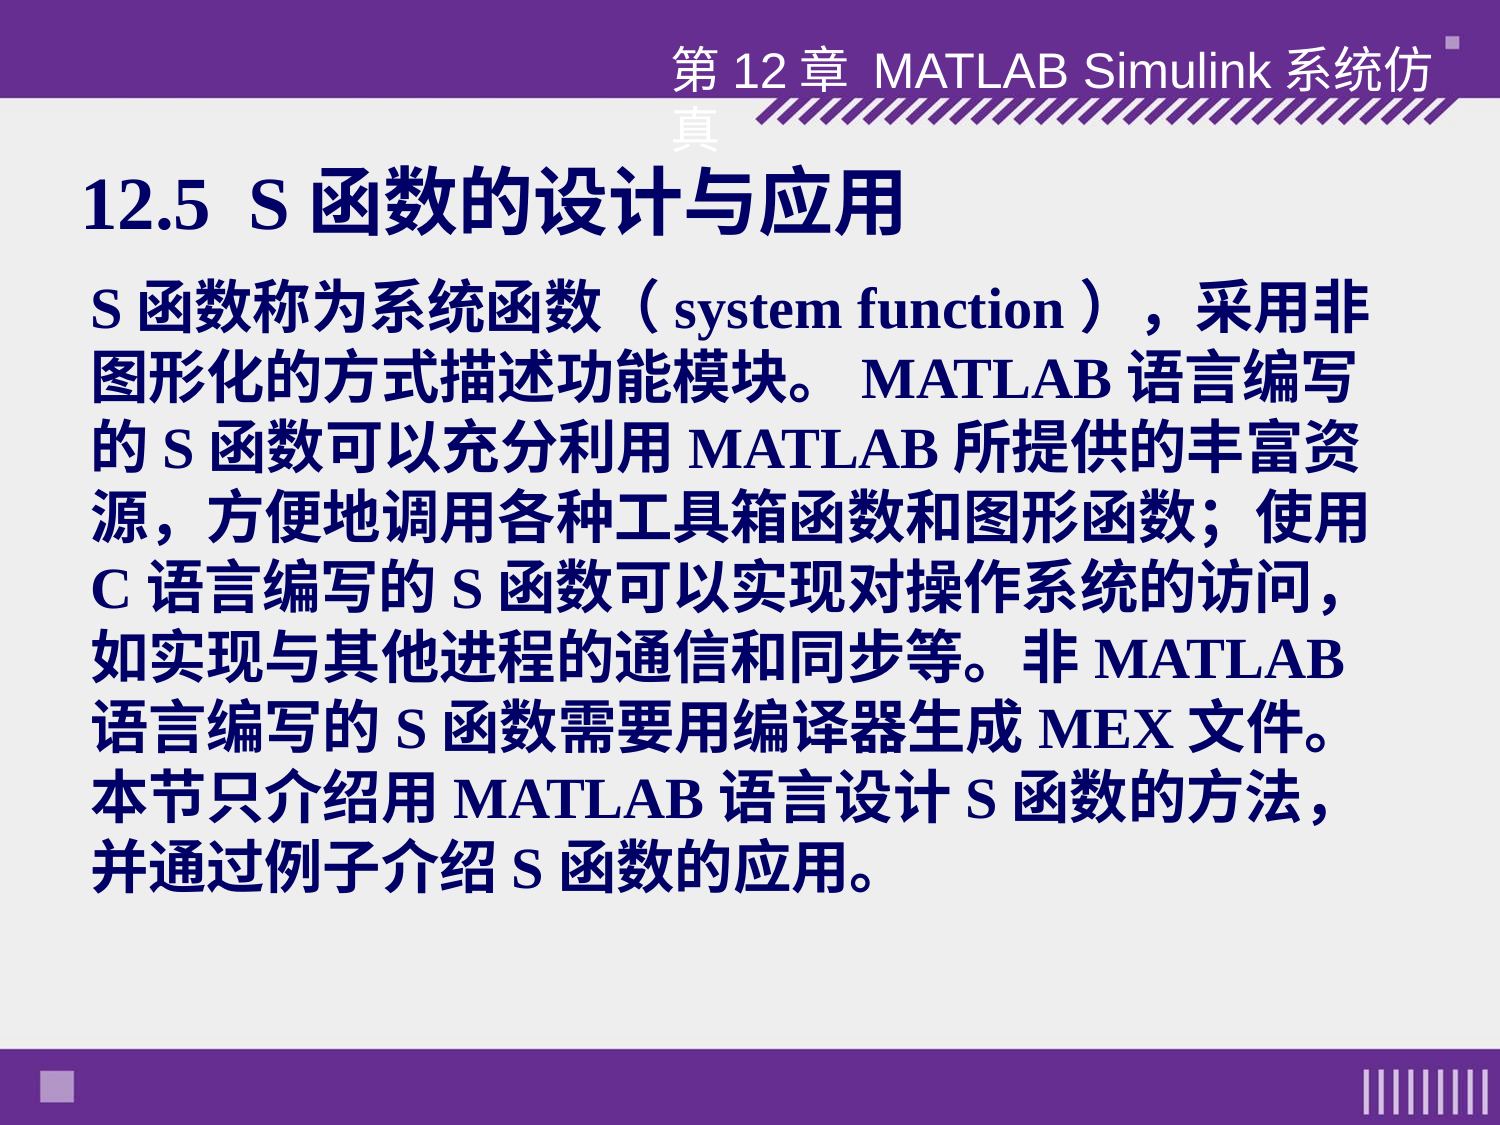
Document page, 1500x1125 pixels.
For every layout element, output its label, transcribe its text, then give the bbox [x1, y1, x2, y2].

title 12.5 S函数的设计与应用 [64, 106, 1415, 294]
picture [0, 0, 1500, 1125]
list S函数称为系统函数（system function），采用非图形化的方式描述功能模块。MATLAB语言编写的S函数可以充分利用MATLAB所提供的丰富资源，方便地调用各种工具箱函数和图形函数；使用C语言编写的S函数可以实现对操作系统的访问，如实现与其他进程的通信和同步等。非MATLAB语言编写的S函数需要用编译器生成MEX文件。本节只介绍用MATLAB语言设计S函数的方法，并通过例子介绍S函数的应用。 [75, 262, 1425, 1005]
text_box 第12章 MATLAB Simulink系统仿真 [655, 30, 1477, 166]
